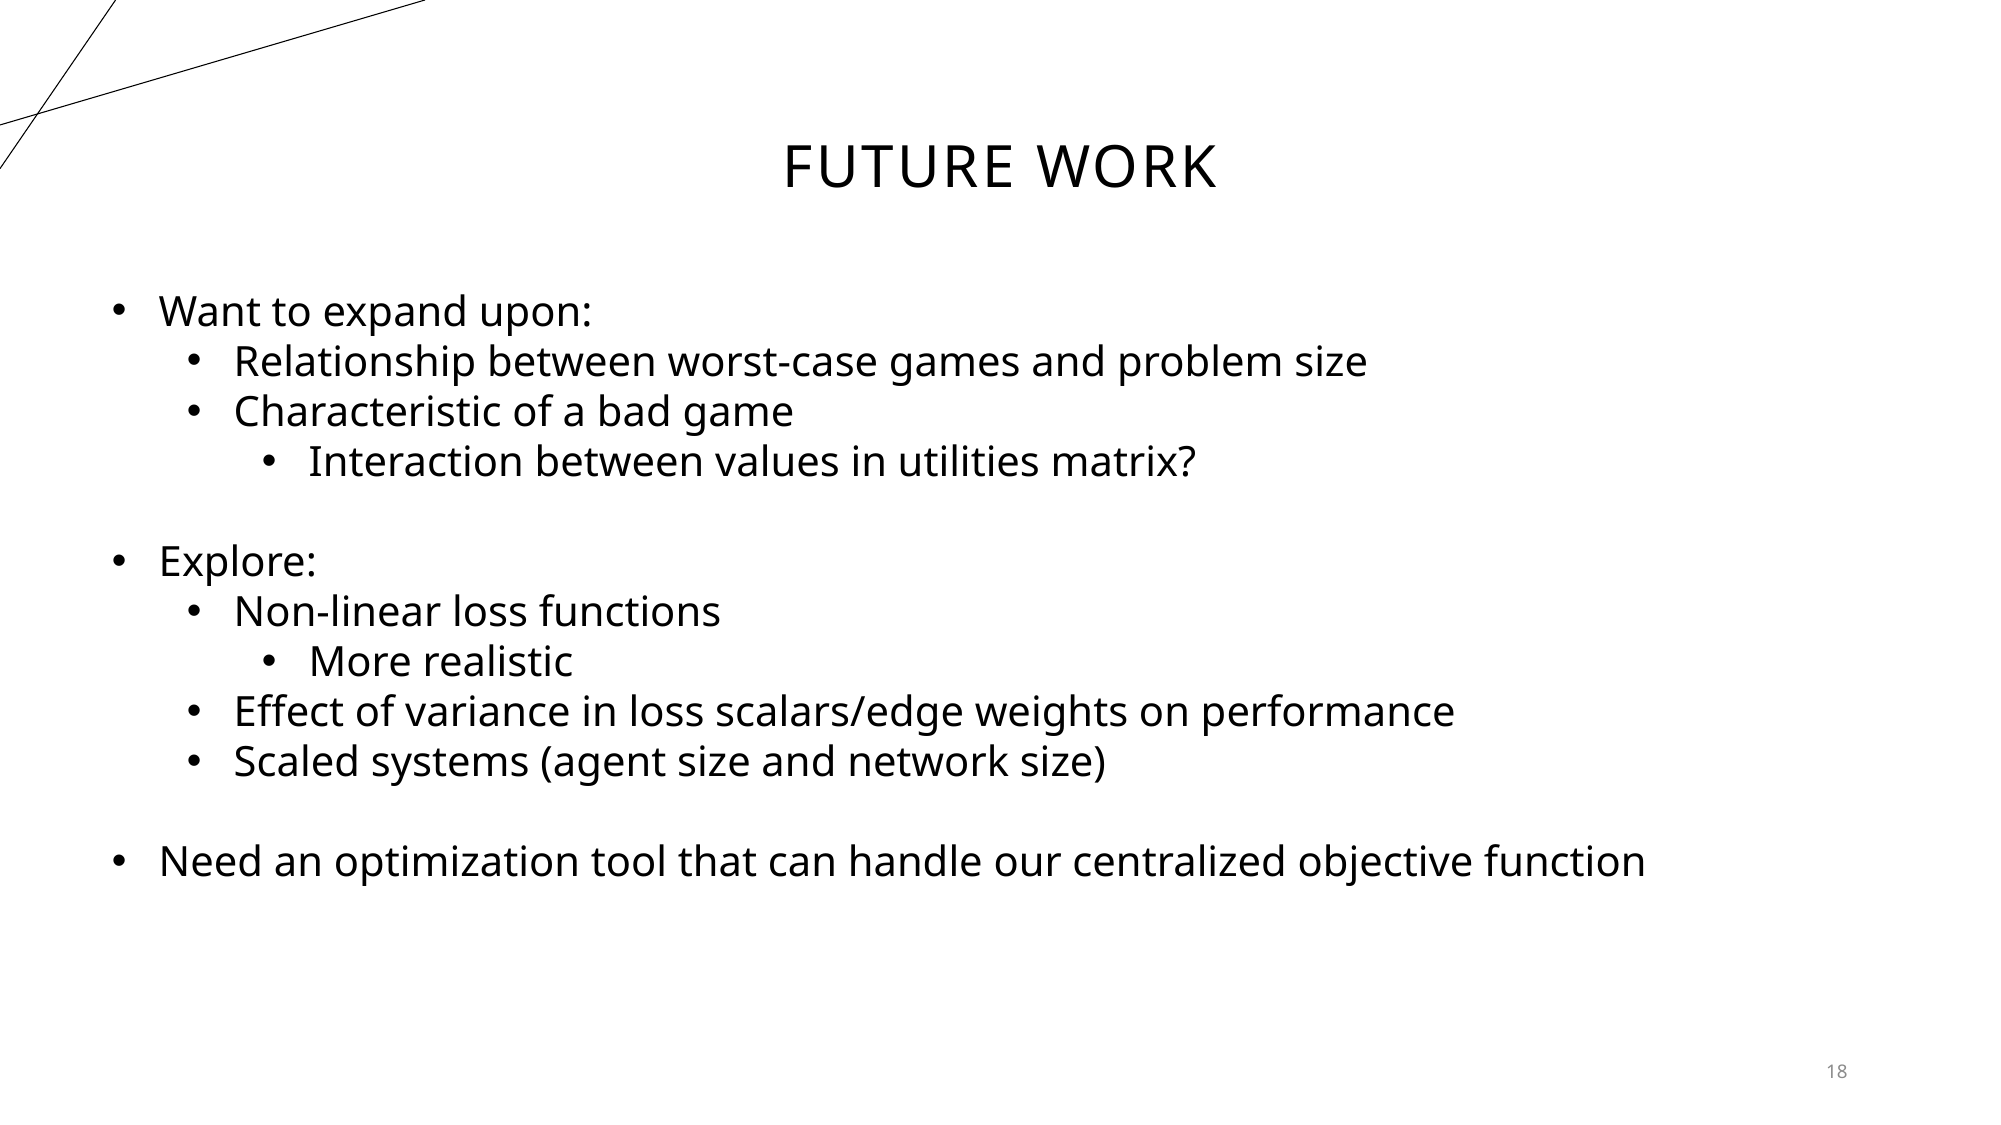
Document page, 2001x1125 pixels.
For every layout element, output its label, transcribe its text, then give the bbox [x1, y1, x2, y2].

title FUTURE WORK [137, 59, 1863, 277]
text_box Want to expand upon: Relationship between worst-case games and problem size Characteristic of a bad game Interaction between values in utilities matrix? Explore: Non-linear loss functions More realistic Effect of variance in loss scalars/edge weights on performance Scaled systems (agent size and network size) Need an optimization tool that can handle our centralized objective function [97, 277, 1980, 943]
slide_number 18 [1412, 1042, 1863, 1103]
